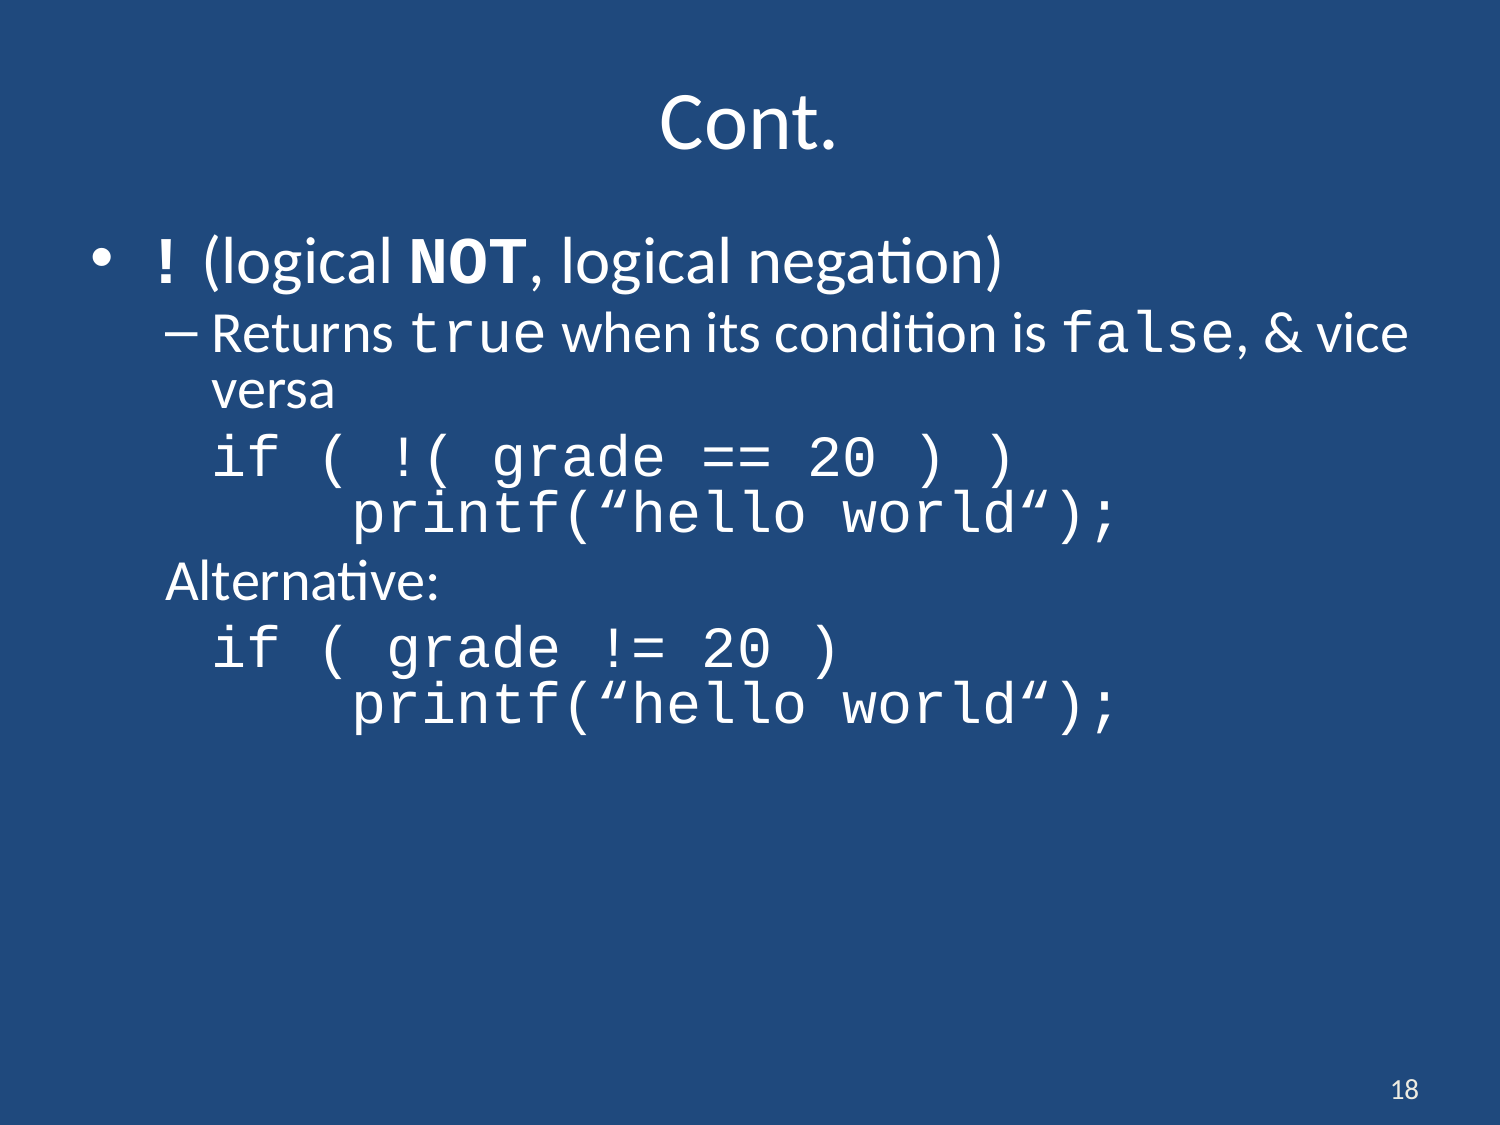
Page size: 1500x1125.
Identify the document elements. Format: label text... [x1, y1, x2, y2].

list ! (logical NOT, logical negation) Returns true when its condition is false, & vice versa if ( !( grade == 20 ) ) printf(“hello world“); Alternative: if ( grade != 20 ) printf(“hello world“); [75, 224, 1425, 1005]
title Cont. [75, 57, 1425, 175]
